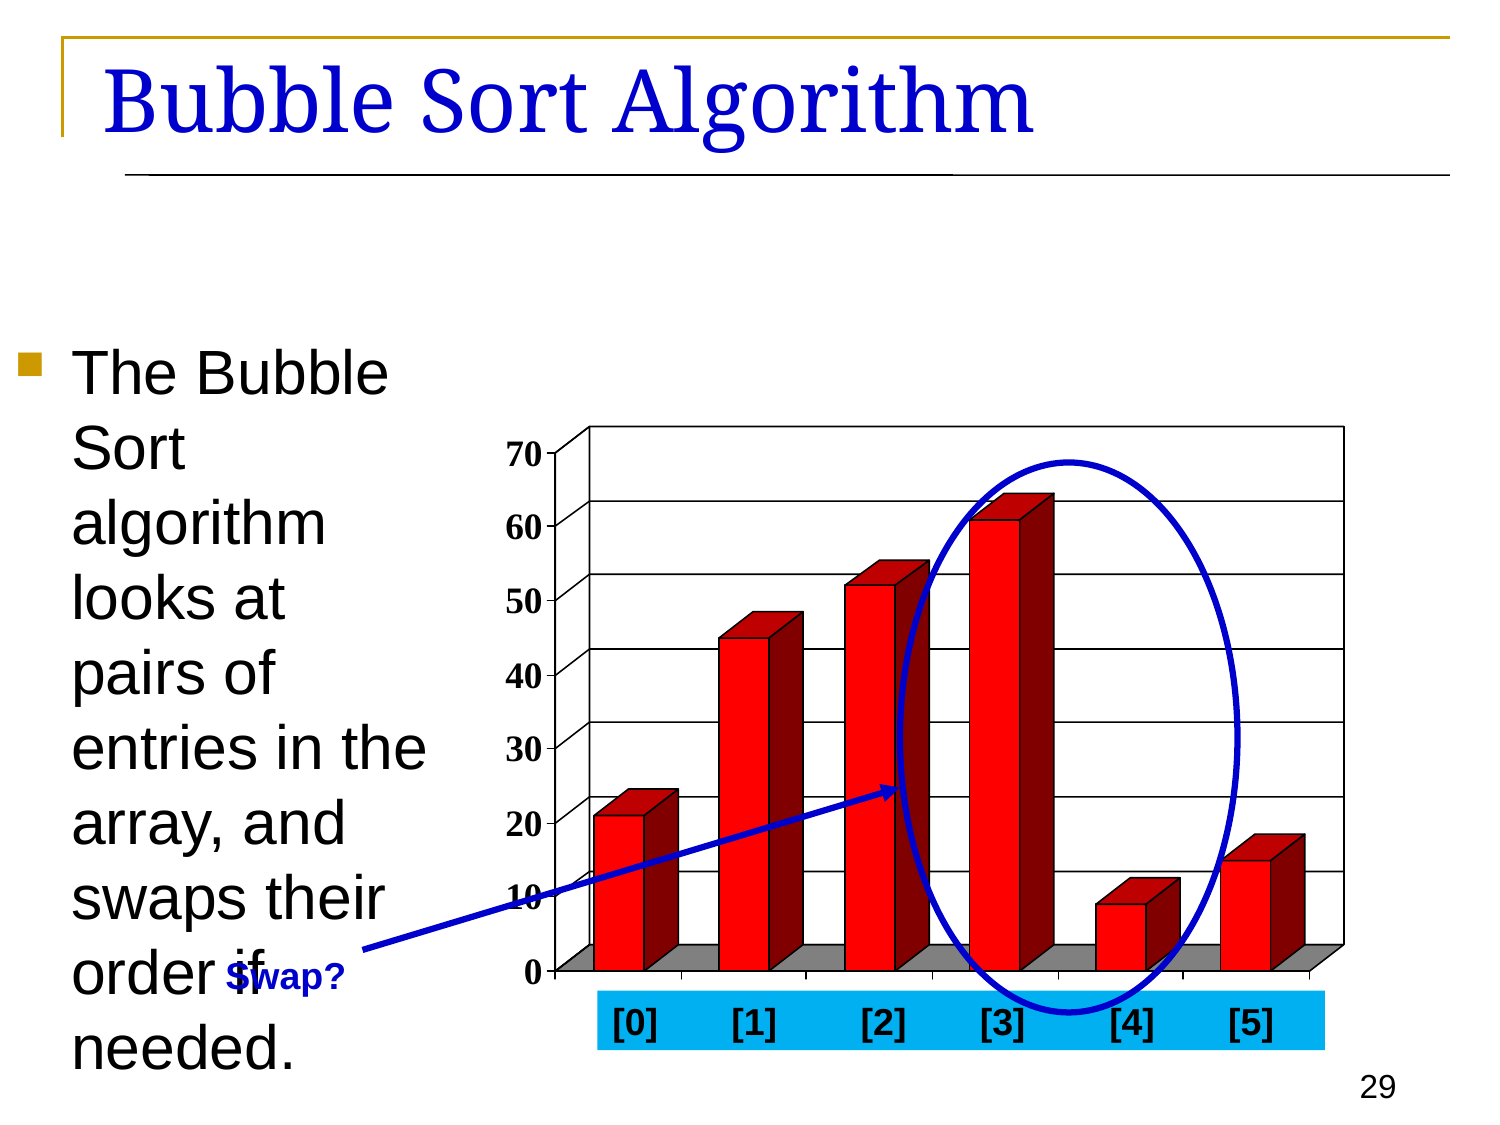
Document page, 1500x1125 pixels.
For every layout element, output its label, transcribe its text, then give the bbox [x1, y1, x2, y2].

title Bubble Sort Algorithm [87, 37, 1451, 163]
text_box Swap? [210, 944, 362, 1004]
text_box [452, 398, 1450, 1062]
list The Bubble Sort algorithm looks at pairs of entries in the array, and swaps their order if needed. [0, 324, 451, 1093]
